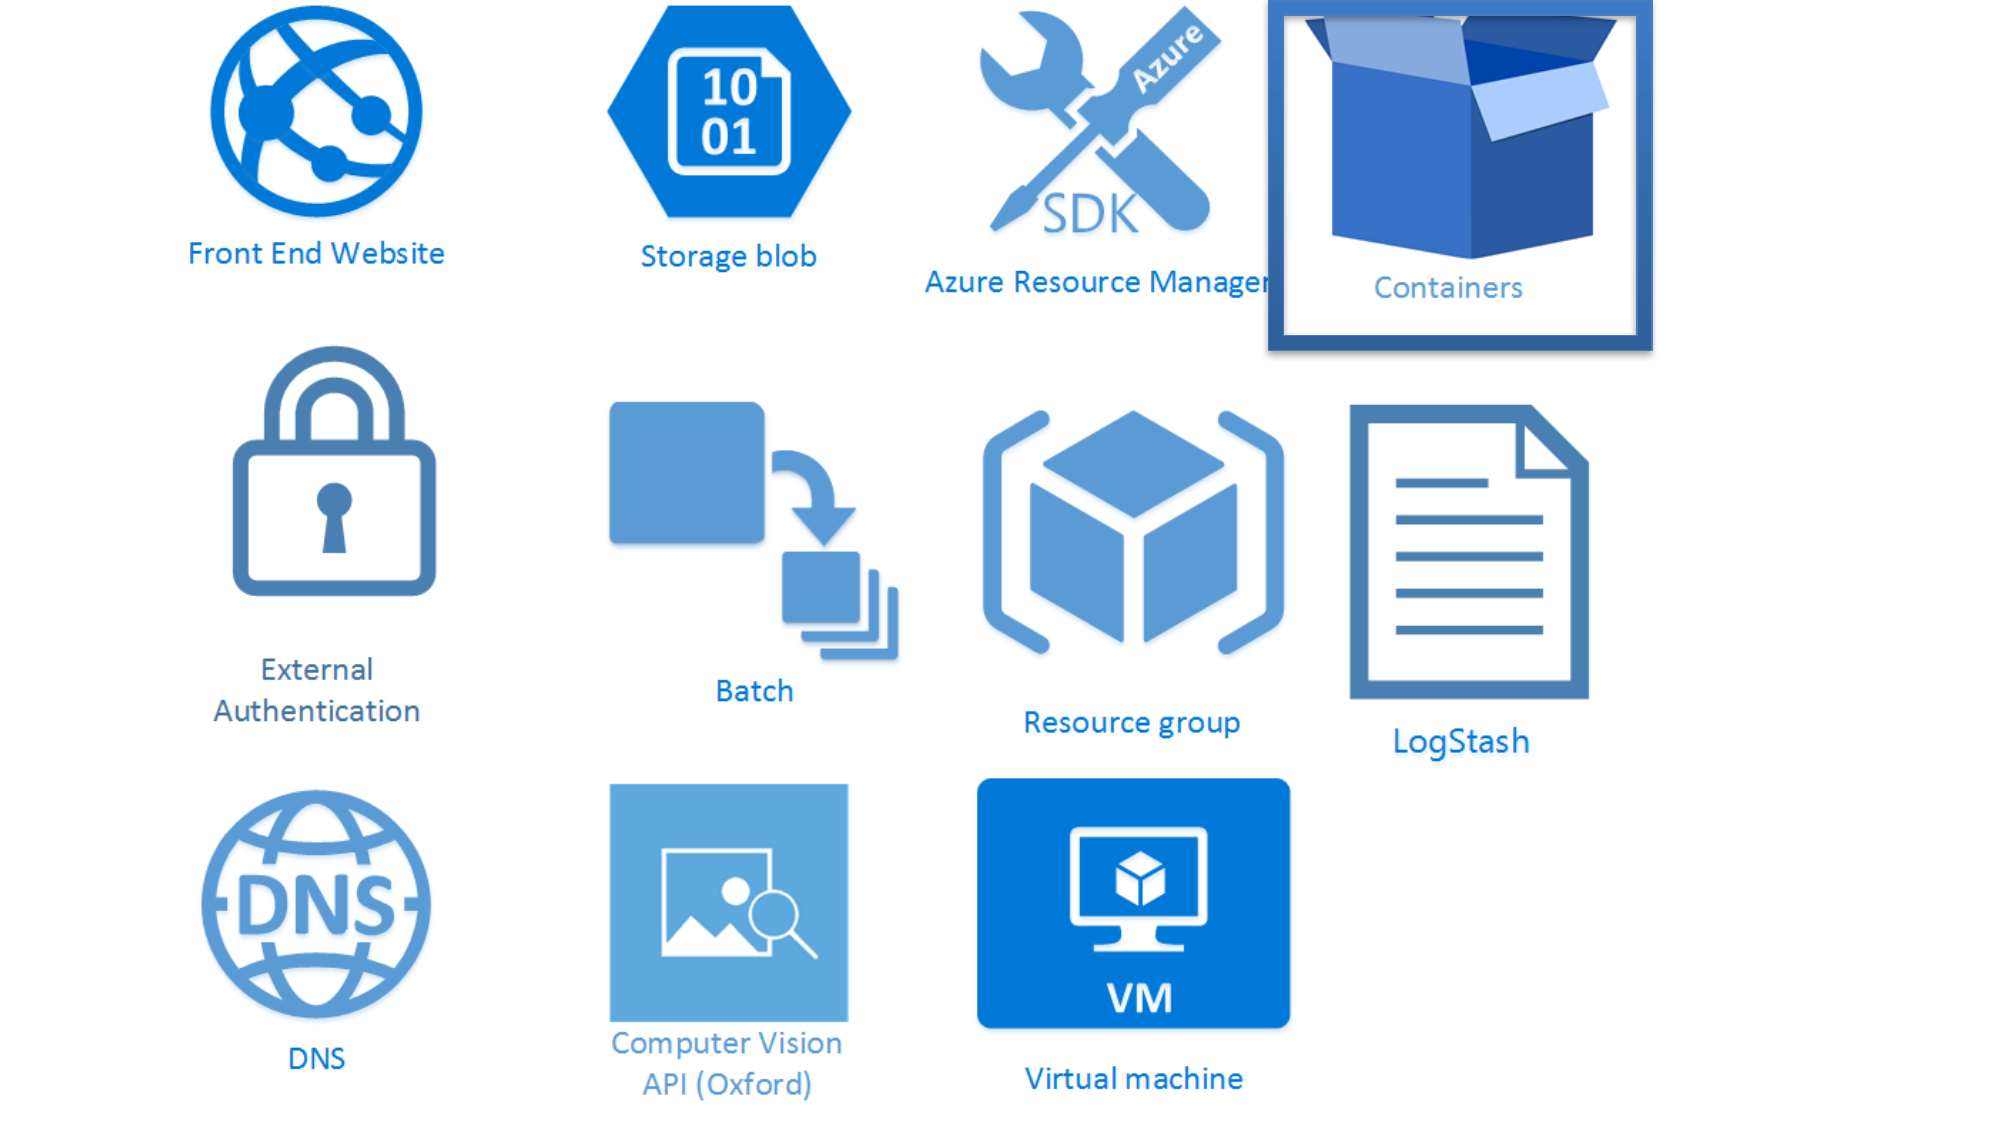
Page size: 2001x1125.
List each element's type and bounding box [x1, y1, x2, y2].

text_box [1268, 0, 1653, 351]
picture [169, 2, 1619, 1122]
